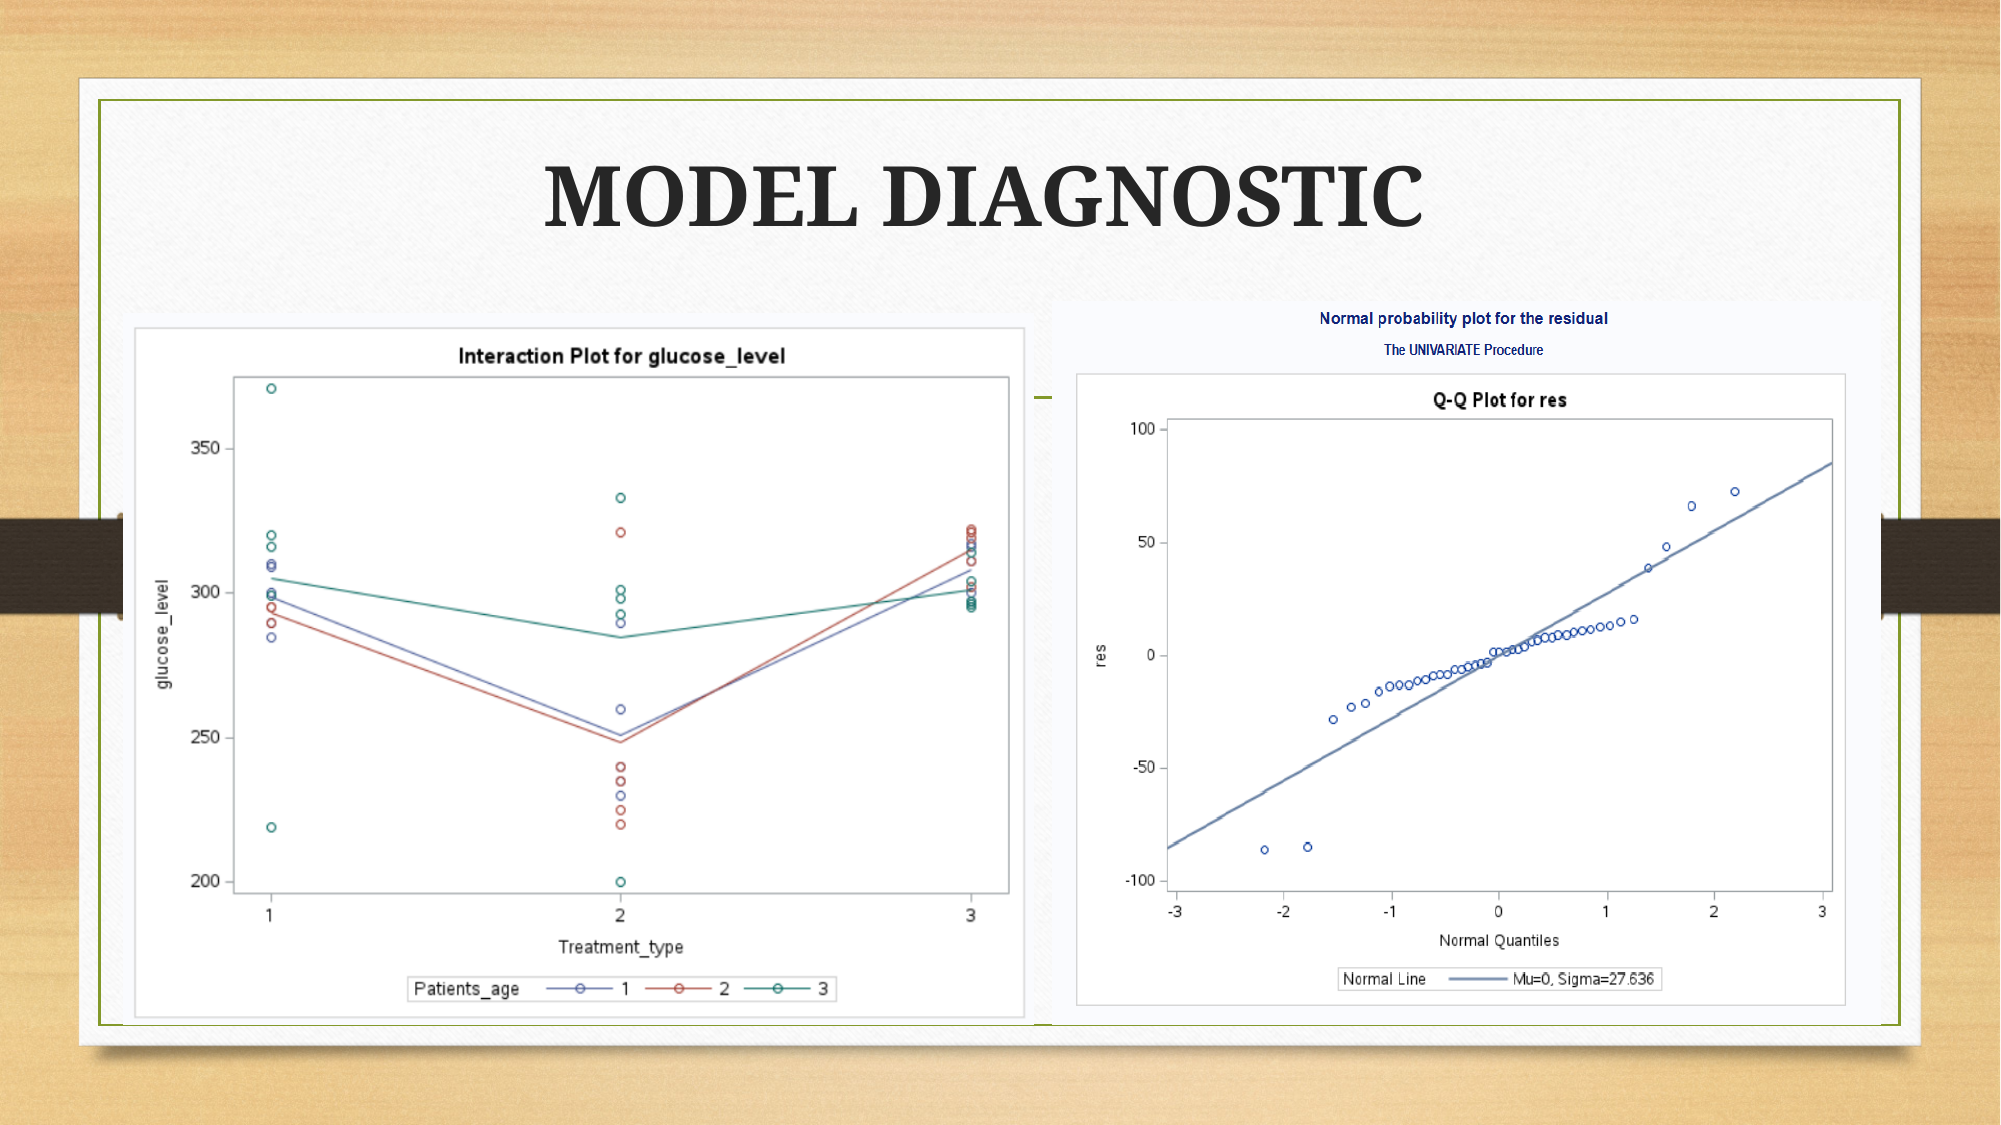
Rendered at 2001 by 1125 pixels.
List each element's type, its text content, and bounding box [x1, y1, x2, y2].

picture [0, 0, 2001, 1125]
title MODEL DIAGNOSTIC [196, 122, 1772, 263]
